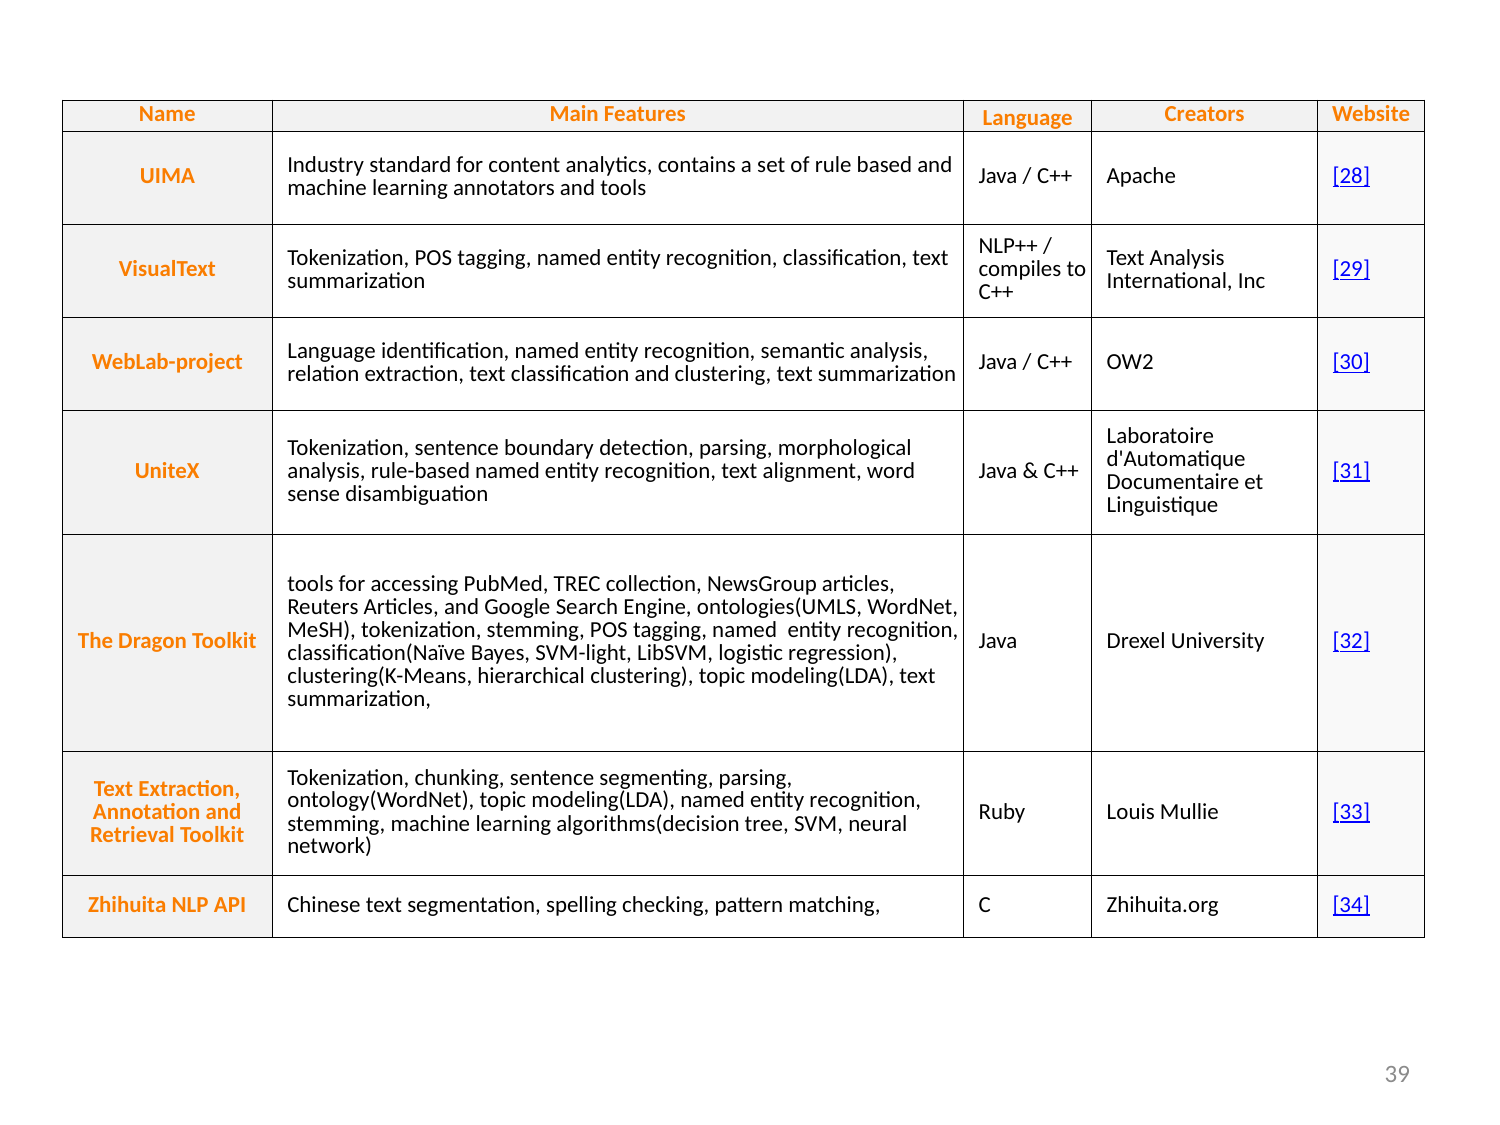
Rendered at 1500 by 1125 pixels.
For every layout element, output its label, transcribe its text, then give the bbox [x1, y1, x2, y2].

table_cell Java & C++ [964, 411, 1091, 534]
table_cell [29] [1318, 225, 1424, 317]
table_cell Text Extraction, Annotation and Retrieval Toolkit [63, 752, 272, 875]
table_cell WebLab-project [63, 318, 272, 410]
table_cell Industry standard for content analytics, contains a set of rule based and machine learning annotators and tools [273, 132, 963, 224]
table_cell OW2 [1092, 318, 1317, 410]
table_cell [30] [1318, 318, 1424, 410]
table_cell Java / C++ [964, 132, 1091, 224]
table_cell [34] [1318, 876, 1424, 937]
table_cell UIMA [63, 132, 272, 224]
table_header Name [63, 101, 272, 131]
table_cell Tokenization, POS tagging, named entity recognition, classification, text summarization [273, 225, 963, 317]
table_cell Java / C++ [964, 318, 1091, 410]
slide_number 39 [1074, 1042, 1425, 1103]
table_cell Text Analysis International, Inc [1092, 225, 1317, 317]
table_cell Drexel University [1092, 535, 1317, 751]
table_cell [28] [1318, 132, 1424, 224]
table_header Language [964, 101, 1091, 131]
table_cell tools for accessing PubMed, TREC collection, NewsGroup articles, Reuters Articles, and Google Search Engine, ontologies(UMLS, WordNet, MeSH), tokenization, stemming, POS tagging, named entity recognition, classification(Naïve Bayes, SVM-light, LibSVM, logistic regression), clustering(K-Means, hierarchical clustering), topic modeling(LDA), text summarization, [273, 535, 963, 751]
table_cell Java [964, 535, 1091, 751]
table_header Website [1318, 101, 1424, 131]
table_cell Chinese text segmentation, spelling checking, pattern matching, [273, 876, 963, 937]
table_cell Ruby [964, 752, 1091, 875]
table_cell Louis Mullie [1092, 752, 1317, 875]
table_cell Tokenization, sentence boundary detection, parsing, morphological analysis, rule-based named entity recognition, text alignment, word sense disambiguation [273, 411, 963, 534]
table_cell NLP++ / compiles to C++ [964, 225, 1091, 317]
table_cell Zhihuita.org [1092, 876, 1317, 937]
table_header Creators [1092, 101, 1317, 131]
table_cell [33] [1318, 752, 1424, 875]
table_cell VisualText [63, 225, 272, 317]
table_cell [32] [1318, 535, 1424, 751]
table_cell UniteX [63, 411, 272, 534]
table_cell Apache [1092, 132, 1317, 224]
table_cell Zhihuita NLP API [63, 876, 272, 937]
table_cell Language identification, named entity recognition, semantic analysis, relation extraction, text classification and clustering, text summarization [273, 318, 963, 410]
table_cell [31] [1318, 411, 1424, 534]
table_cell Laboratoire d'Automatique Documentaire et Linguistique [1092, 411, 1317, 534]
table_header Main Features [273, 101, 963, 131]
table_cell Tokenization, chunking, sentence segmenting, parsing, ontology(WordNet), topic modeling(LDA), named entity recognition, stemming, machine learning algorithms(decision tree, SVM, neural network) [273, 752, 963, 875]
table_cell The Dragon Toolkit [63, 535, 272, 751]
table_cell C [964, 876, 1091, 937]
